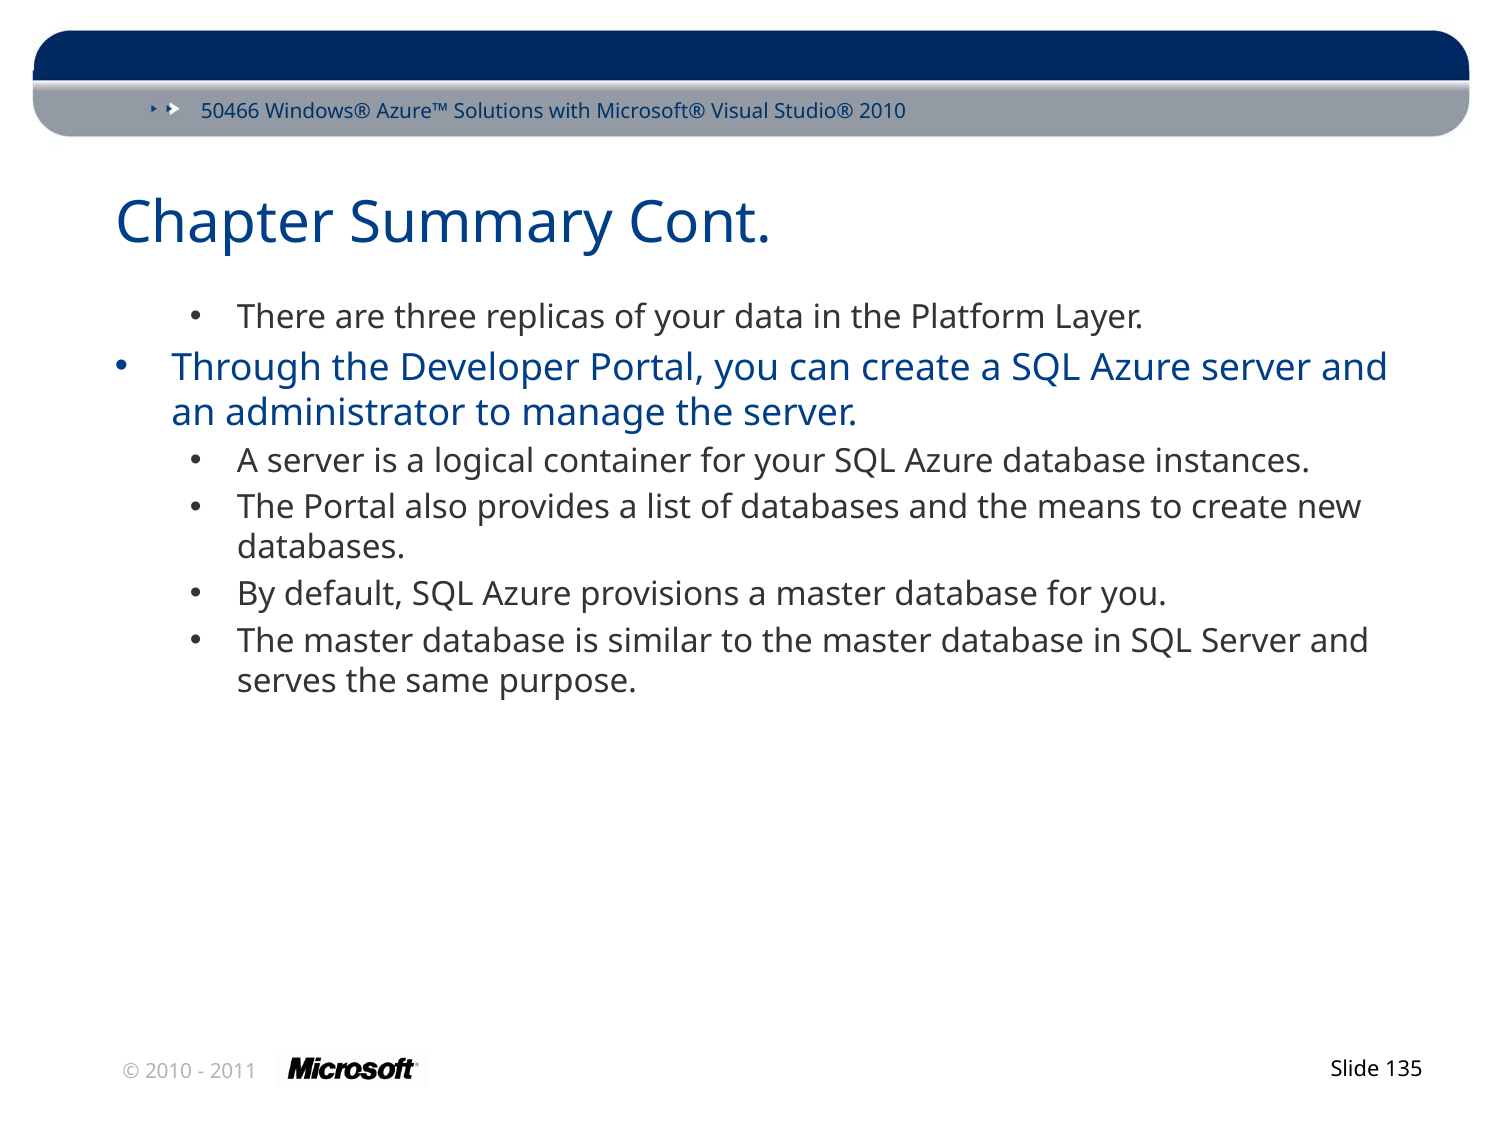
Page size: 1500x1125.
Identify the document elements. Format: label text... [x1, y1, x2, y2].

picture [275, 1050, 429, 1088]
list There are three replicas of your data in the Platform Layer. Through the Developer Portal, you can create a SQL Azure server and an administrator to manage the server. A server is a logical container for your SQL Azure database instances. The Portal also provides a list of databases and the means to create new databases. By default, SQL Azure provisions a master database for you. The master database is similar to the master database in SQL Server and serves the same purpose. [99, 287, 1433, 1025]
title Chapter Summary Cont. [100, 143, 1433, 262]
picture [0, 1, 1500, 159]
